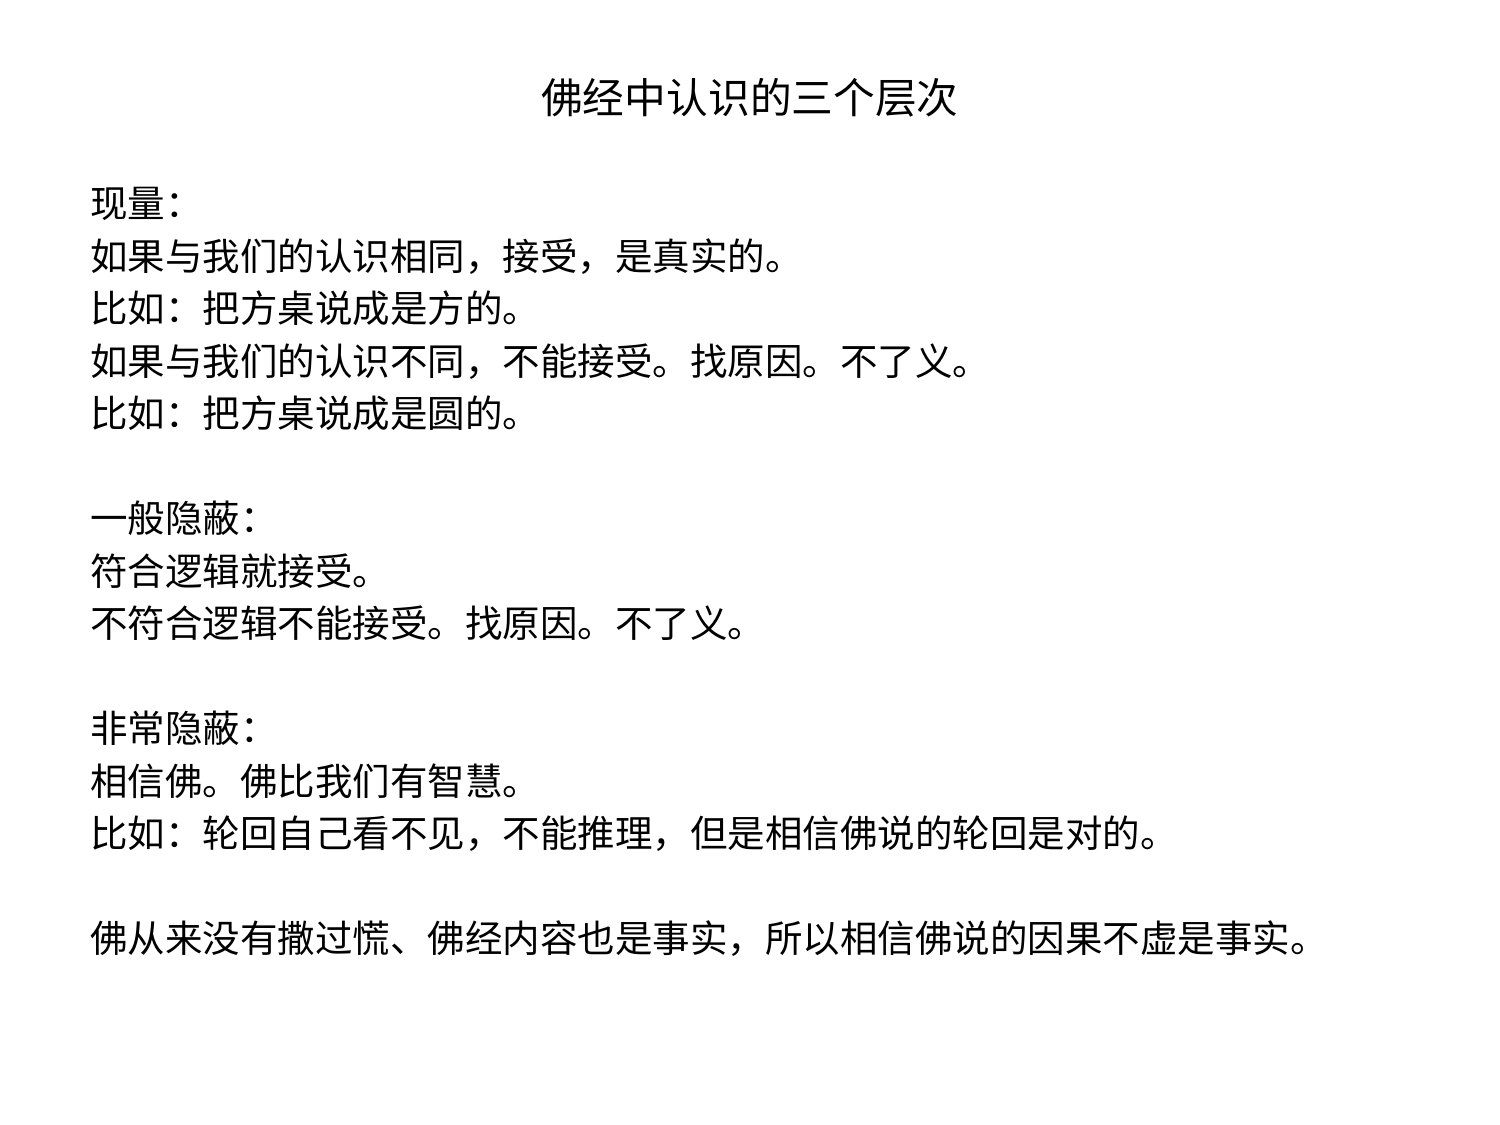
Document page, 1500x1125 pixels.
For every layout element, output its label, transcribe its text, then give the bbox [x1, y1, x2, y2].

list 现量： 如果与我们的认识相同，接受，是真实的。 比如：把方桌说成是方的。 如果与我们的认识不同，不能接受。找原因。不了义。 比如：把方桌说成是圆的。 一般隐蔽： 符合逻辑就接受。 不符合逻辑不能接受。找原因。不了义。 非常隐蔽： 相信佛。佛比我们有智慧。 比如：轮回自己看不见，不能推理，但是相信佛说的轮回是对的。 佛从来没有撒过慌、佛经内容也是事实，所以相信佛说的因果不虚是事实。 [75, 172, 1425, 1005]
title 佛经中认识的三个层次 [75, 45, 1425, 149]
